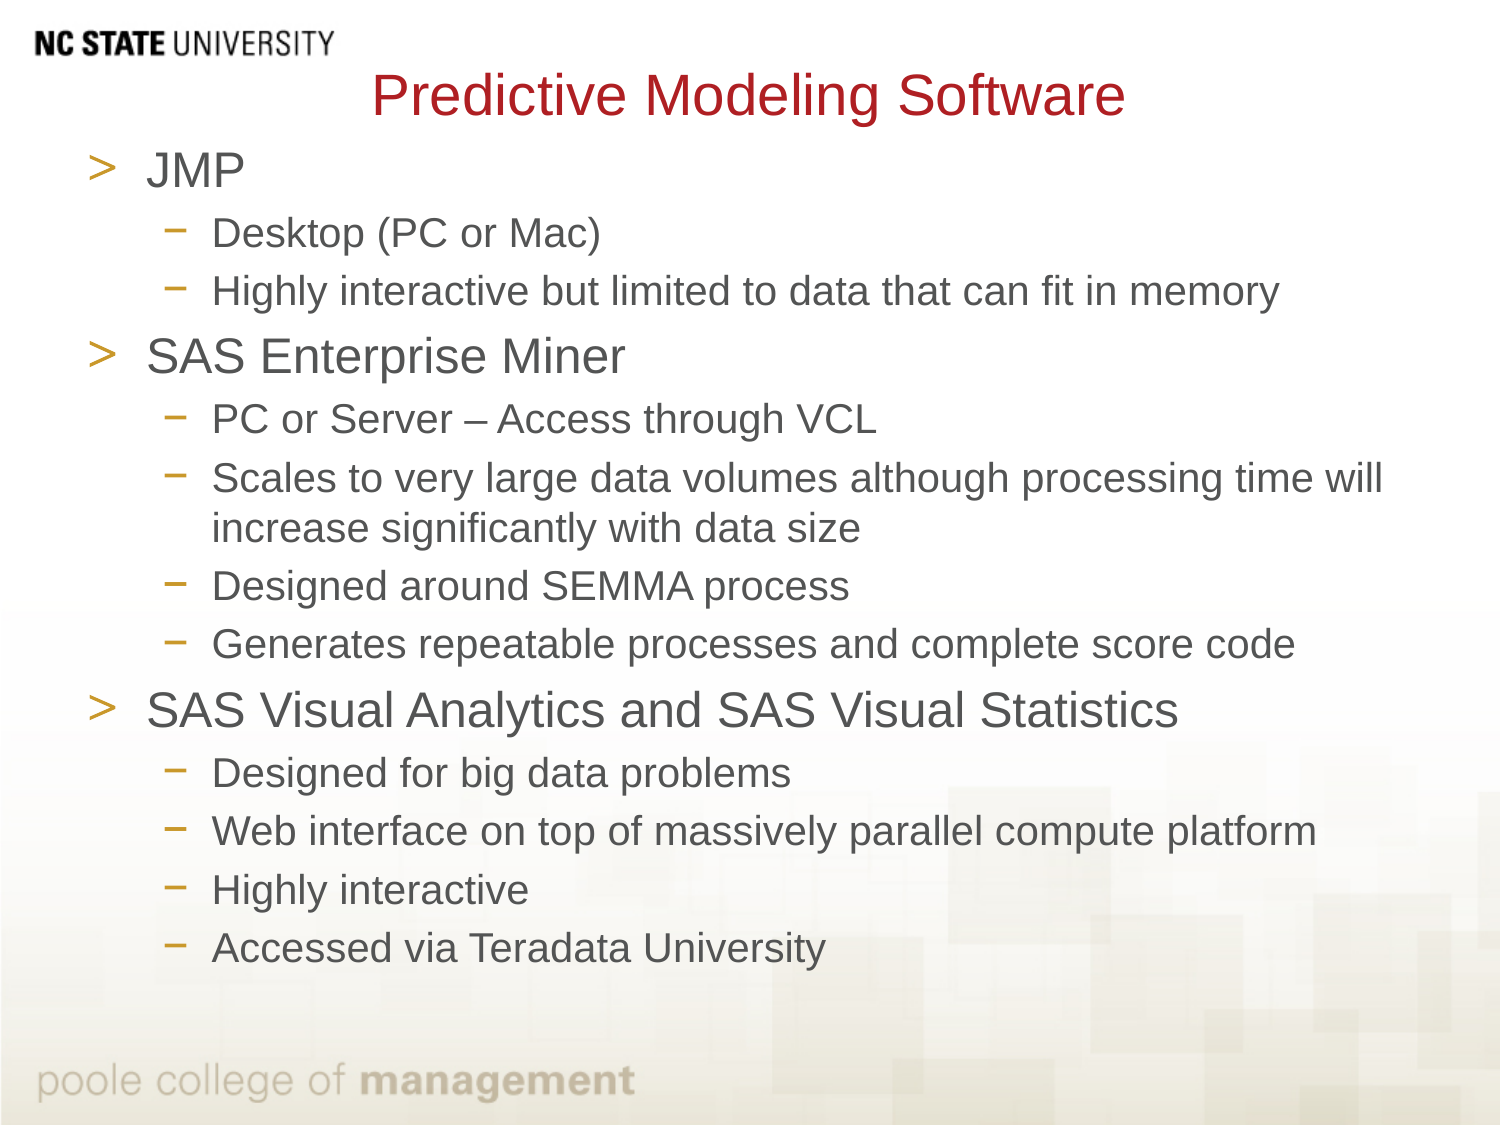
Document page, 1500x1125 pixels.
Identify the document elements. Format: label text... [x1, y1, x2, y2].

title Predictive Modeling Software [75, 50, 1425, 129]
picture [0, 0, 1500, 1125]
list JMP Desktop (PC or Mac) Highly interactive but limited to data that can fit in memory SAS Enterprise Miner PC or Server – Access through VCL Scales to very large data volumes although processing time will increase significantly with data size Designed around SEMMA process Generates repeatable processes and complete score code SAS Visual Analytics and SAS Visual Statistics Designed for big data problems Web interface on top of massively parallel compute platform Highly interactive Accessed via Teradata University [75, 129, 1425, 918]
